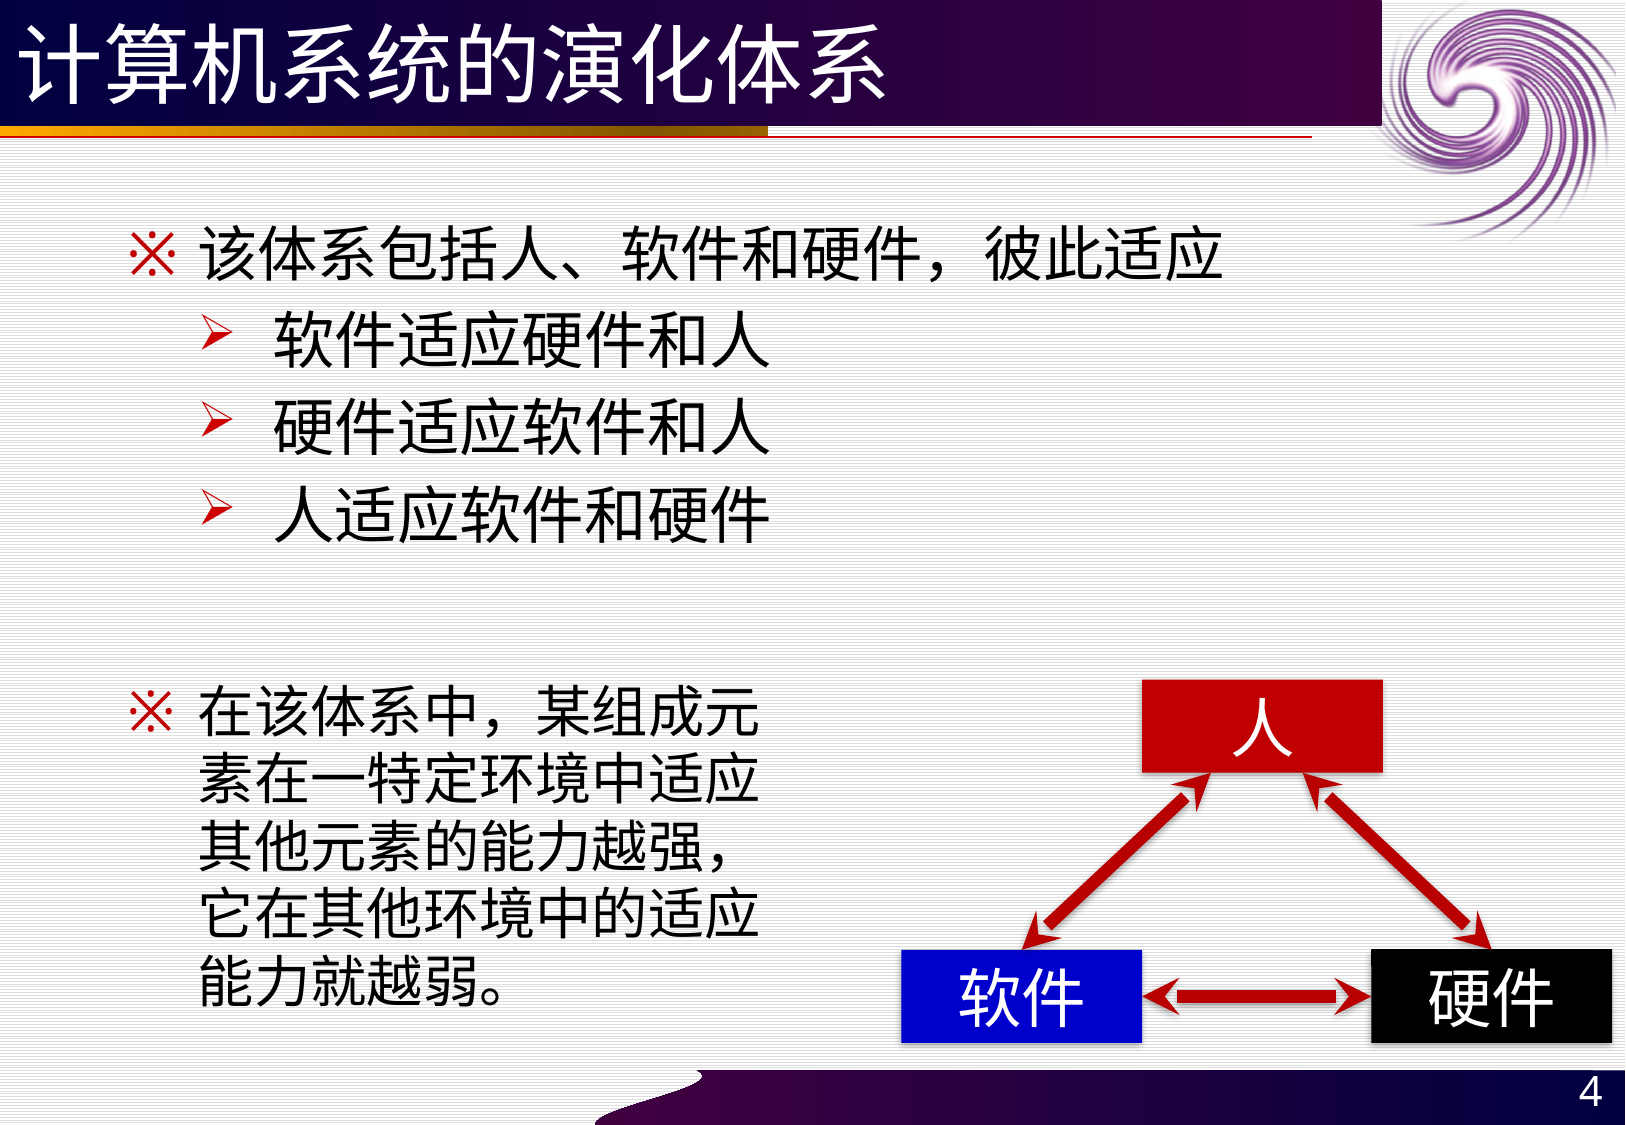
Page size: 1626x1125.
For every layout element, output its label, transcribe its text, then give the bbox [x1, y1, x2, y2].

title 计算机系统的演化体系 [0, 0, 1382, 126]
list 该体系包括人、软件和硬件，彼此适应 软件适应硬件和人 硬件适应软件和人 人适应软件和硬件 [100, 207, 1499, 563]
picture [1362, 0, 1616, 244]
slide_number 4 [1474, 1069, 1619, 1125]
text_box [901, 679, 1613, 1044]
text_box 在该体系中，某组成元素在一特定环境中适应其他元素的能力越强，它在其他环境中的适应能力就越弱。 [101, 667, 825, 1032]
